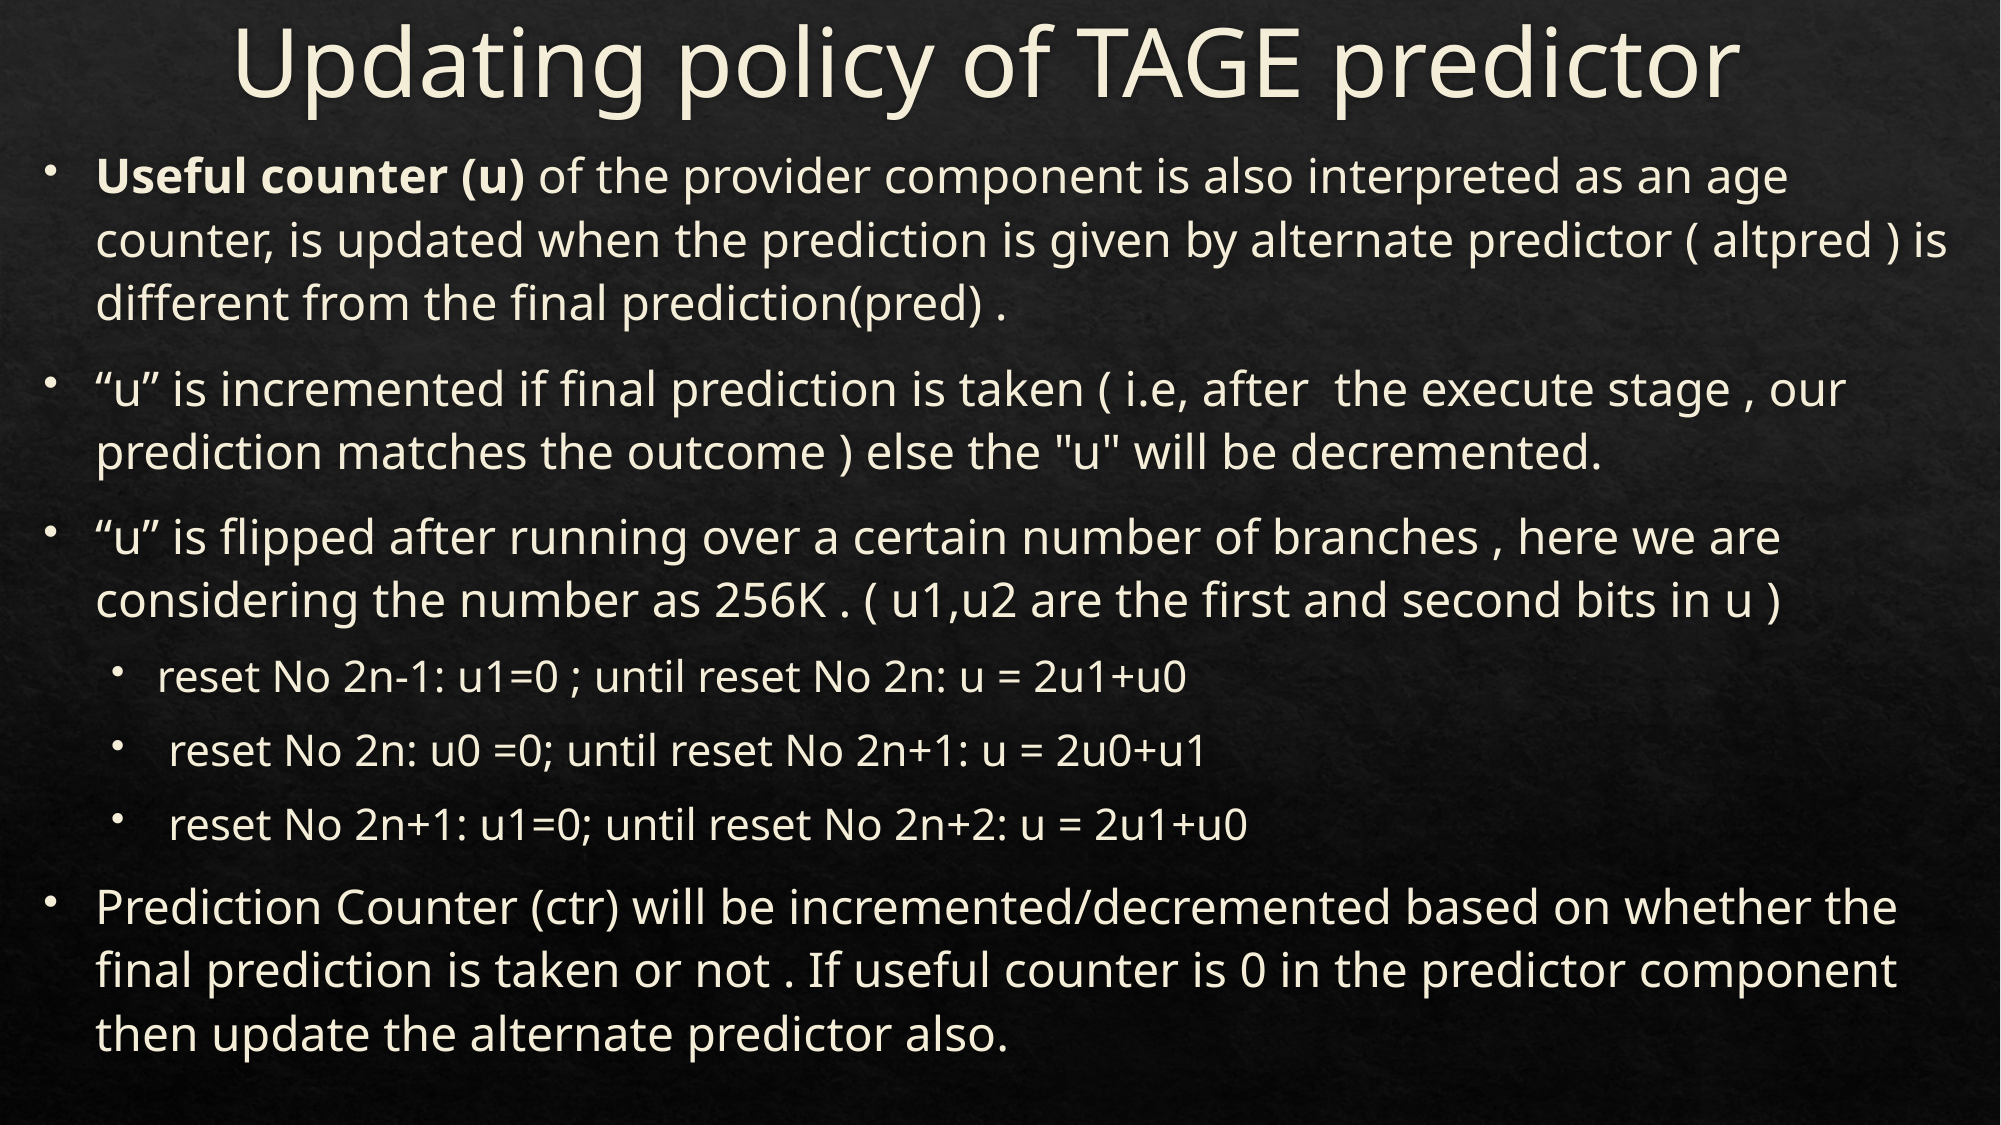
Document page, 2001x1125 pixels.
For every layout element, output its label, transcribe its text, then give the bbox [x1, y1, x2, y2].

list Useful counter (u) of the provider component is also interpreted as an age counter, is updated when the prediction is given by alternate predictor ( altpred ) is different from the final prediction(pred) . “u” is incremented if final prediction is taken ( i.e, after the execute stage , our prediction matches the outcome ) else the "u" will be decremented. “u” is flipped after running over a certain number of branches , here we are considering the number as 256K . ( u1,u2 are the first and second bits in u ) reset No 2n-1: u1=0 ; until reset No 2n: u = 2u1+u0 reset No 2n: u0 =0; until reset No 2n+1: u = 2u0+u1 reset No 2n+1: u1=0; until reset No 2n+2: u = 2u1+u0 Prediction Counter (ctr) will be incremented/decremented based on whether the final prediction is taken or not . If useful counter is 0 in the predictor component then update the alternate predictor also. [23, 132, 1985, 1108]
title Updating policy of TAGE predictor [149, 0, 1849, 128]
